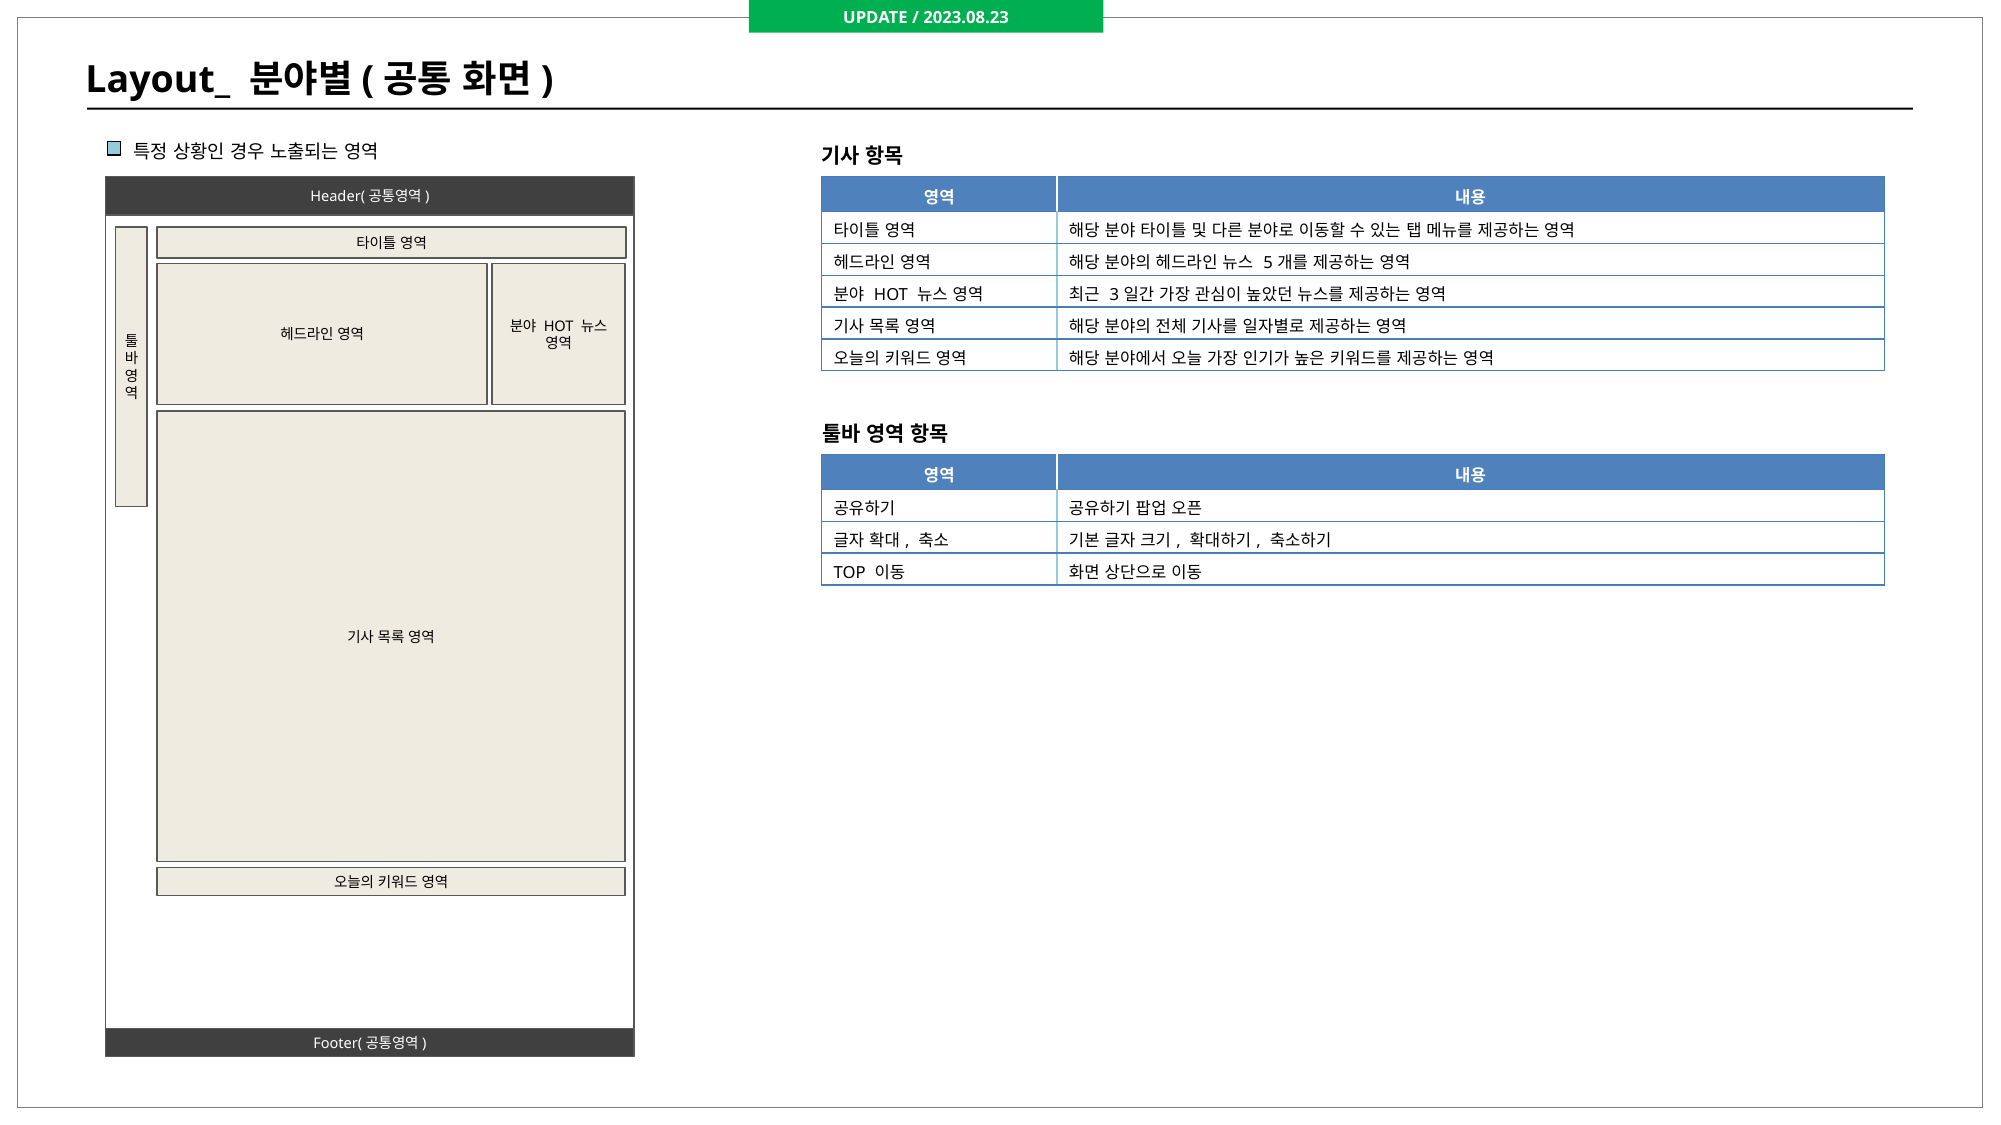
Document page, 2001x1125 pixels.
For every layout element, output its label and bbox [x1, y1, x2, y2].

table_cell [822, 212, 1056, 243]
table_cell [822, 554, 1056, 584]
table_header [822, 455, 1056, 489]
table_header [1058, 455, 1884, 489]
table_cell [822, 276, 1056, 306]
text_box [107, 121, 399, 170]
table_cell [1058, 308, 1884, 338]
table_cell [1058, 276, 1884, 306]
text_box [70, 47, 569, 108]
table_cell [1058, 244, 1884, 275]
table_cell [1058, 212, 1884, 243]
table_header [1058, 177, 1884, 211]
text_box [807, 413, 964, 454]
table_cell [822, 308, 1056, 338]
text_box [806, 135, 919, 176]
table_cell [822, 490, 1056, 521]
table_cell [1058, 490, 1884, 521]
text_box [105, 176, 634, 1057]
table_cell [1058, 554, 1884, 584]
table_cell [822, 340, 1056, 370]
table_cell [1058, 340, 1884, 370]
table_cell [822, 244, 1056, 275]
text_box [748, 0, 1104, 33]
table_cell [822, 522, 1056, 552]
table_cell [1058, 522, 1884, 552]
table_header [822, 177, 1056, 211]
